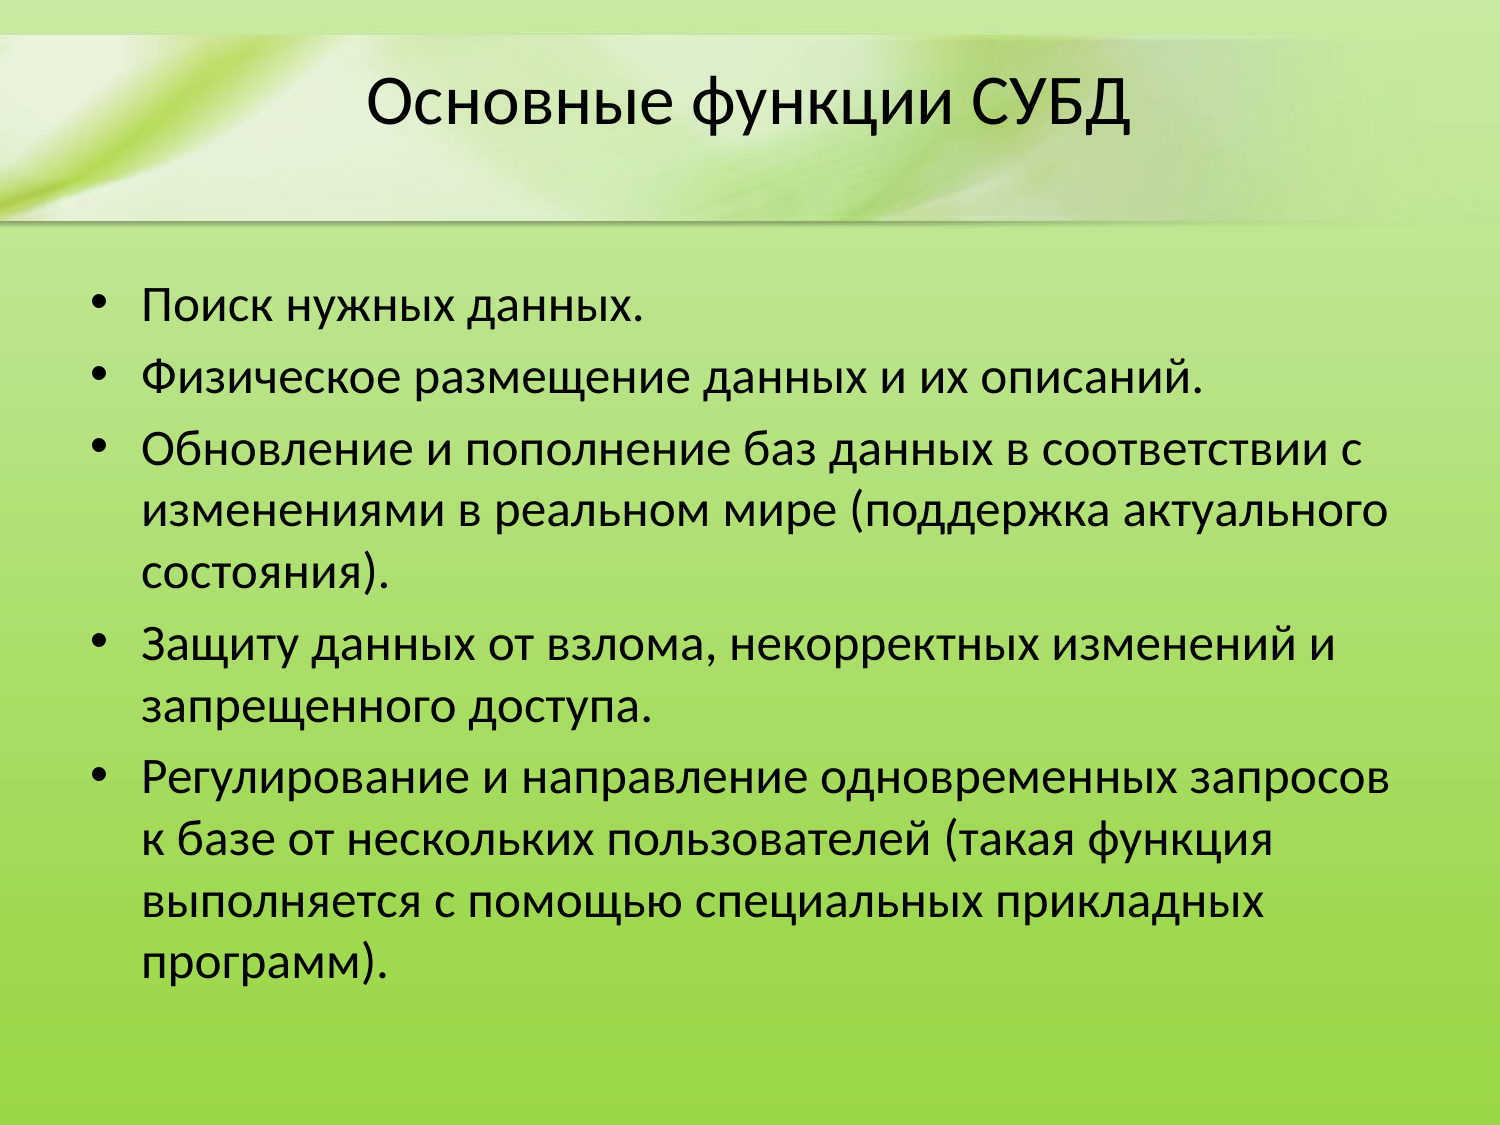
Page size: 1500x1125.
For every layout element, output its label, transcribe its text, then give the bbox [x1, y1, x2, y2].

title Основные функции СУБД [75, 45, 1425, 233]
list Поиск нужных данных. Физическое размещение данных и их описаний. Обновление и пополнение баз данных в соответствии с изменениями в реальном мире (поддержка актуального состояния). Защиту данных от взлома, некорректных изменений и запрещенного доступа. Регулирование и направление одновременных запросов к базе от нескольких пользователей (такая функция выполняется с помощью специальных прикладных программ). [75, 262, 1425, 1005]
picture [0, 0, 1500, 1125]
